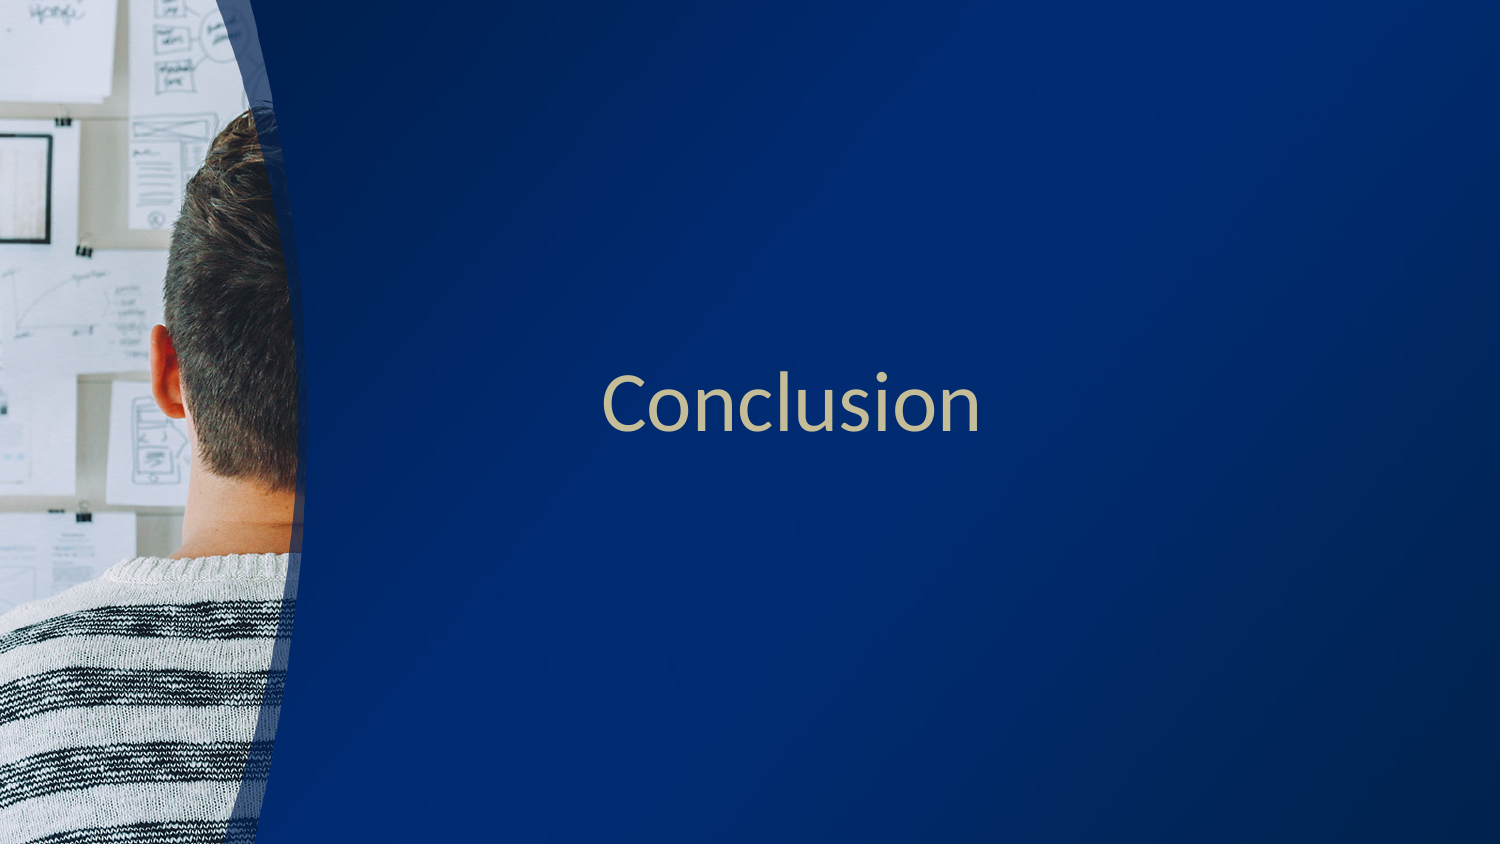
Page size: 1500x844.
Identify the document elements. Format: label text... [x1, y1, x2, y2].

picture [0, 0, 1500, 844]
title Conclusion [586, 337, 1500, 457]
